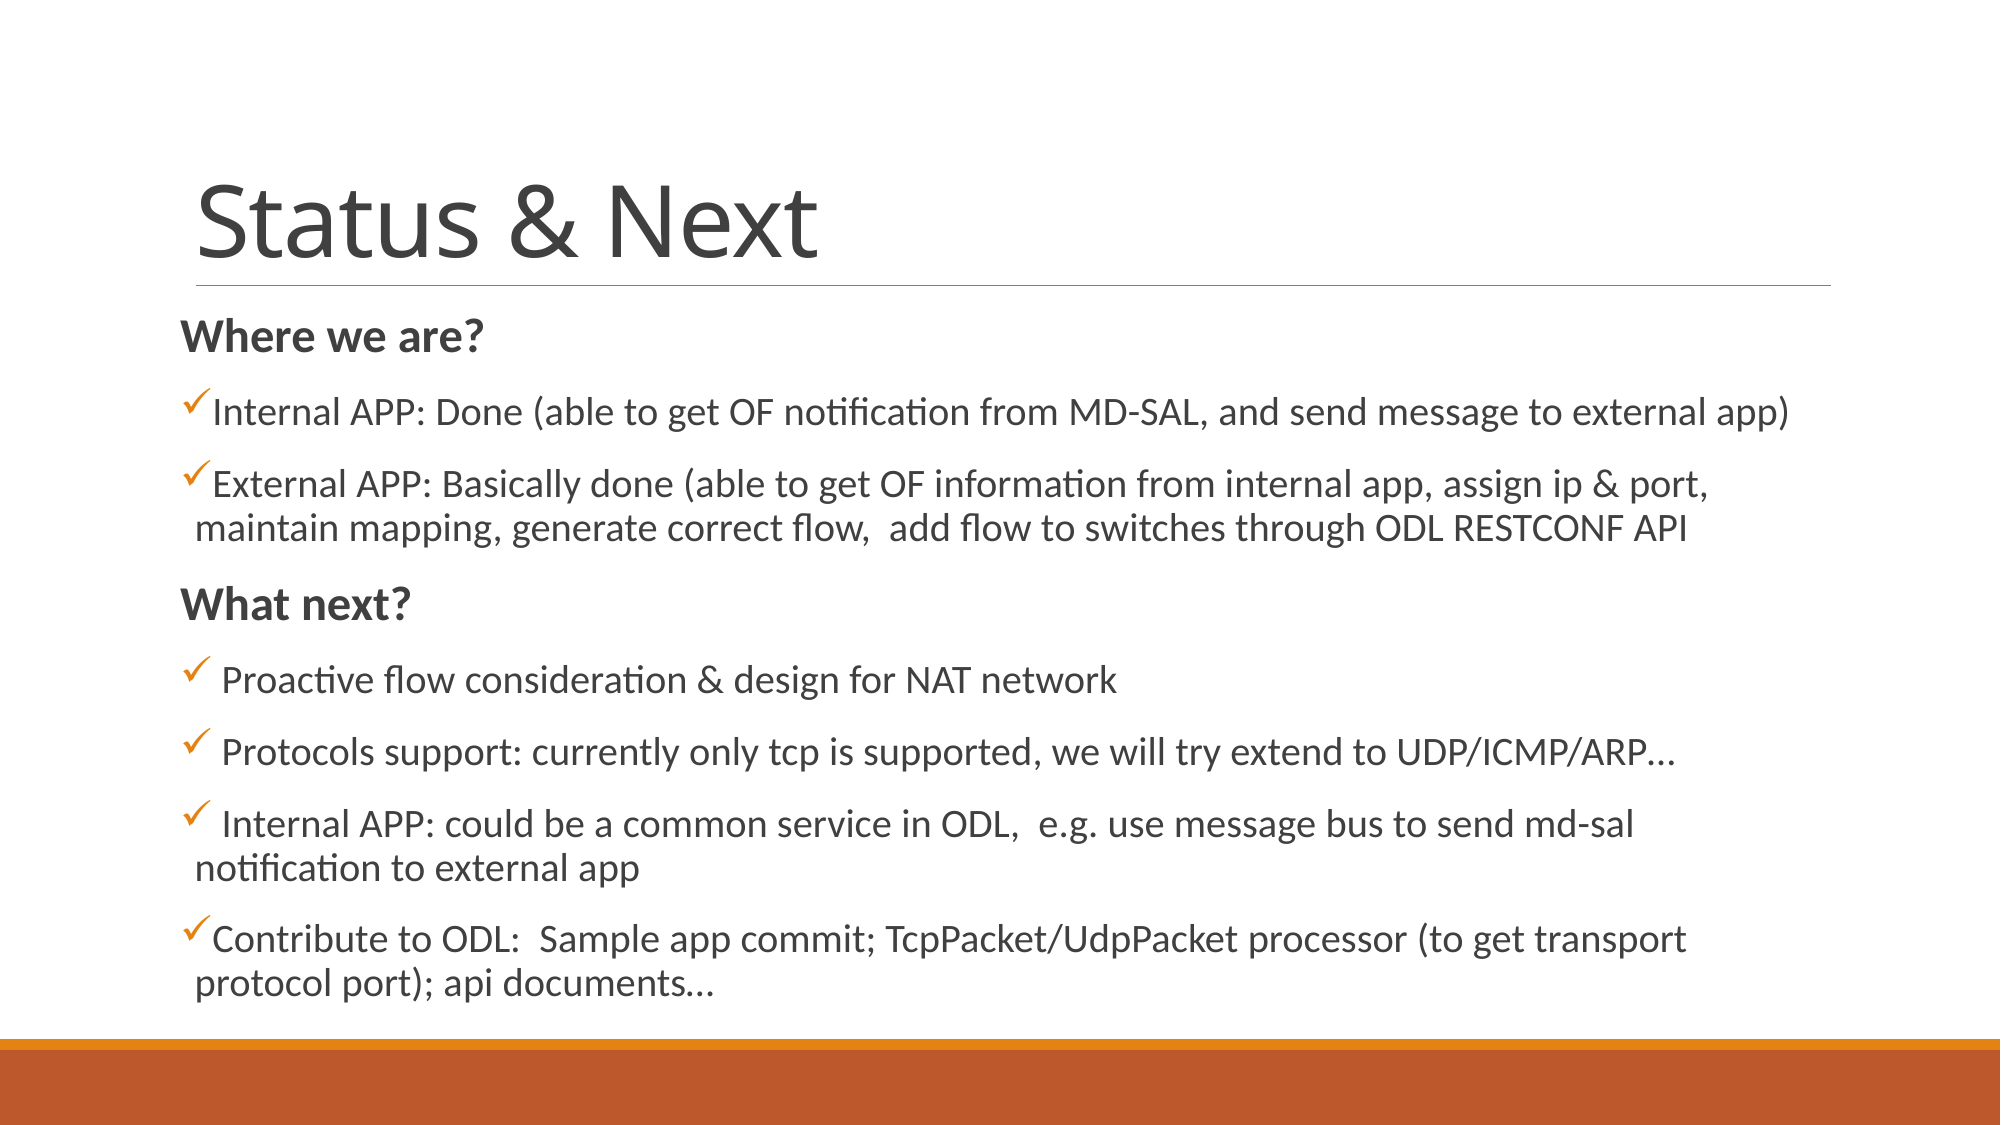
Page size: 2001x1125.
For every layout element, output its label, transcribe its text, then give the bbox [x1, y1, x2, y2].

list Where we are? Internal APP: Done (able to get OF notification from MD-SAL, and send message to external app) External APP: Basically done (able to get OF information from internal app, assign ip & port, maintain mapping, generate correct flow, add flow to switches through ODL RESTCONF API What next? Proactive flow consideration & design for NAT network Protocols support: currently only tcp is supported, we will try extend to UDP/ICMP/ARP… Internal APP: could be a common service in ODL, e.g. use message bus to send md-sal notification to external app Contribute to ODL: Sample app commit; TcpPacket/UdpPacket processor (to get transport protocol port); api documents… [180, 302, 1830, 1025]
title Status & Next [180, 47, 1830, 285]
